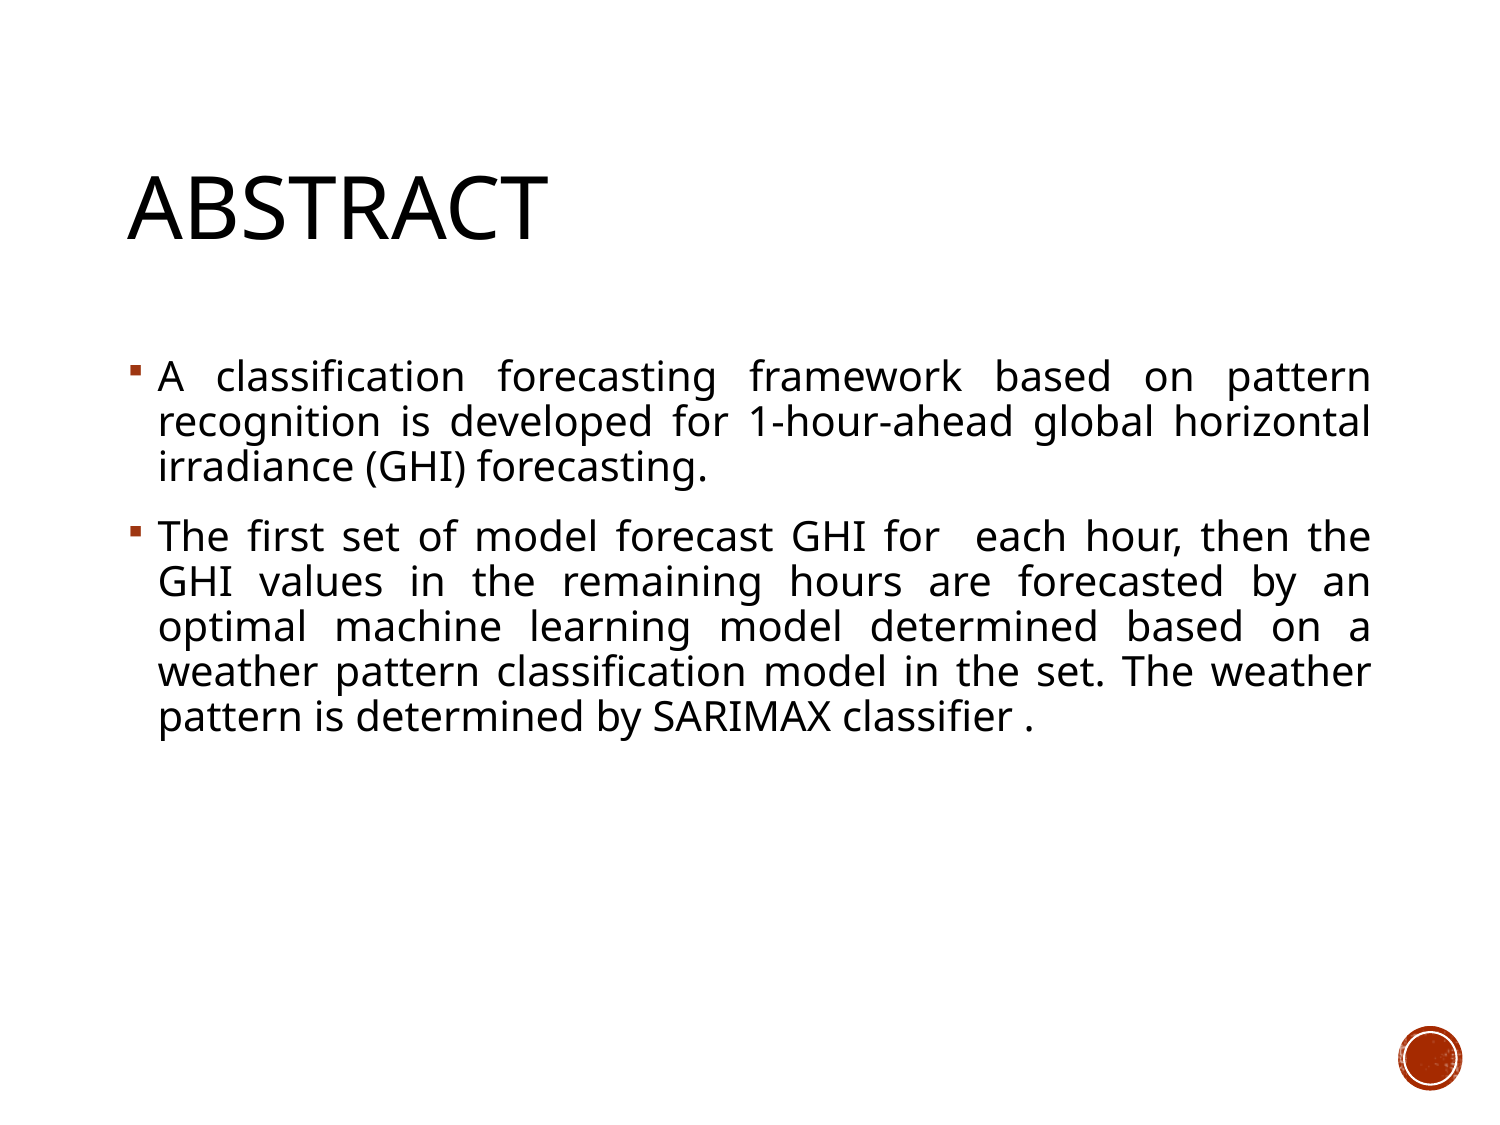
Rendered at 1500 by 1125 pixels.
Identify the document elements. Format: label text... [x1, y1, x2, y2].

list A classification forecasting framework based on pattern recognition is developed for 1-hour-ahead global horizontal irradiance (GHI) forecasting. The first set of model forecast GHI for each hour, then the GHI values in the remaining hours are forecasted by an optimal machine learning model determined based on a weather pattern classification model in the set. The weather pattern is determined by SARIMAX classifier . [112, 348, 1388, 1013]
title Abstract [112, 79, 1388, 344]
